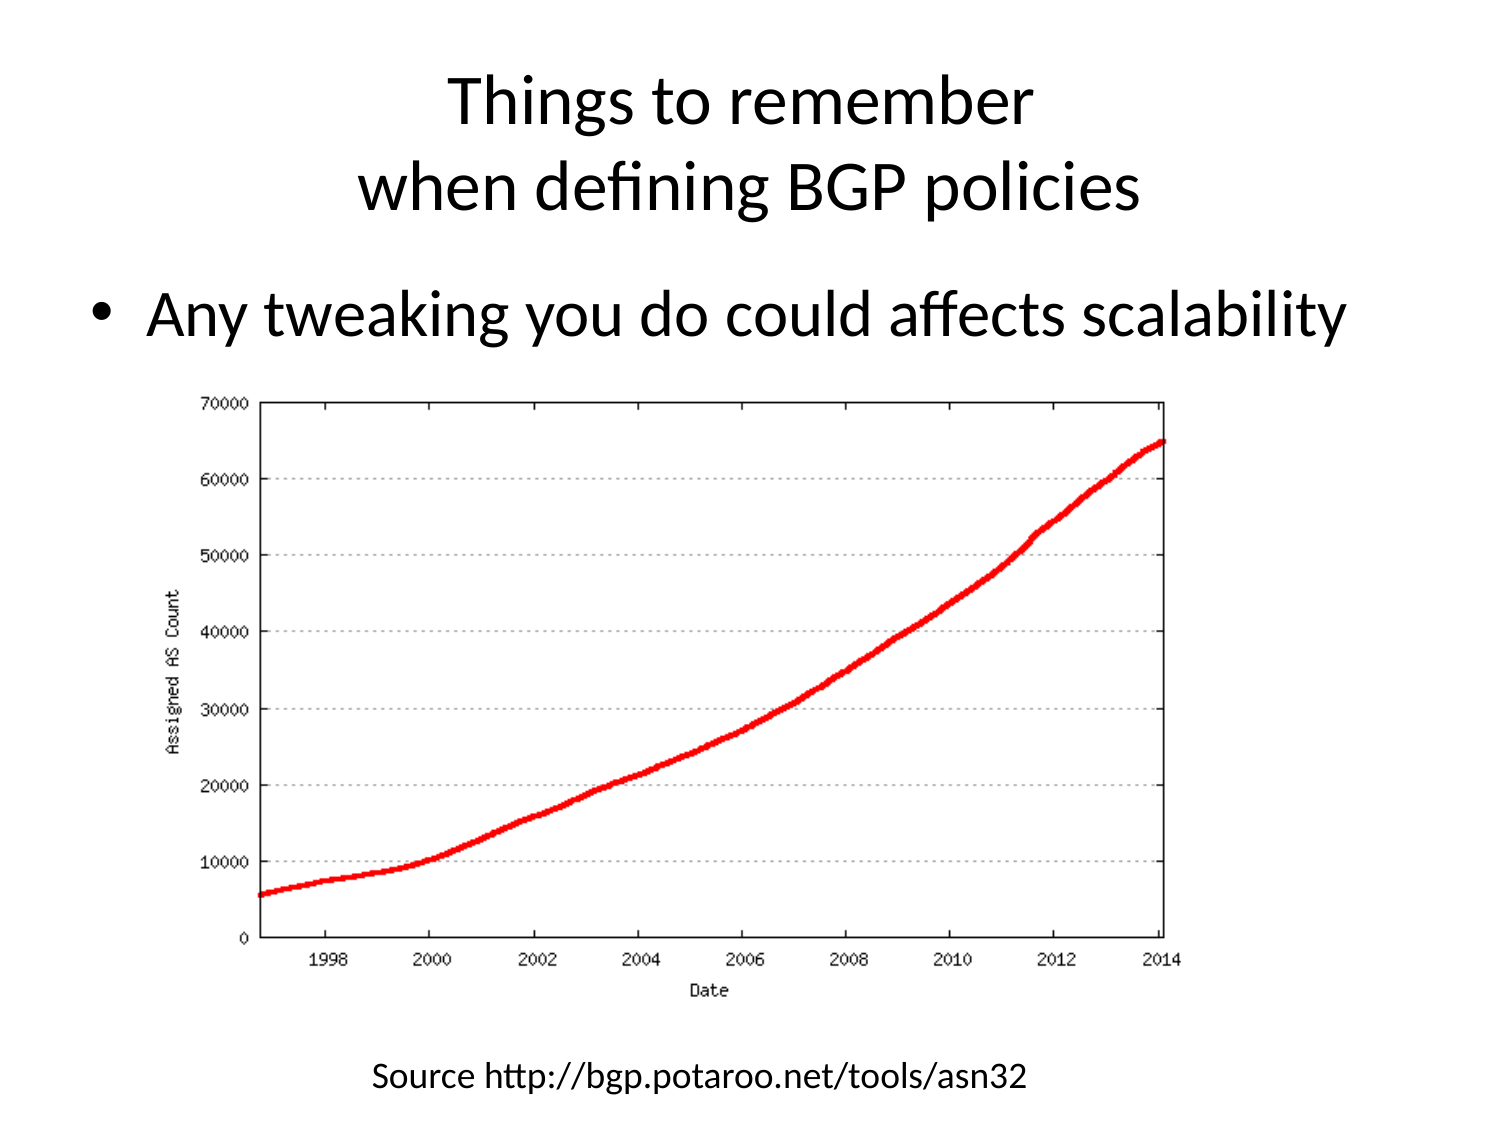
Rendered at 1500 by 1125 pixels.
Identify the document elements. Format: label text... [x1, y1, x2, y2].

picture [155, 226, 1194, 1006]
title Things to remember when defining BGP policies [75, 45, 1425, 233]
list Any tweaking you do could affects scalability [75, 262, 150, 1005]
text_box Source http://bgp.potaroo.net/tools/asn32 [357, 1044, 1044, 1104]
list Any tweaking you do could affects scalability [1198, 262, 1425, 1005]
